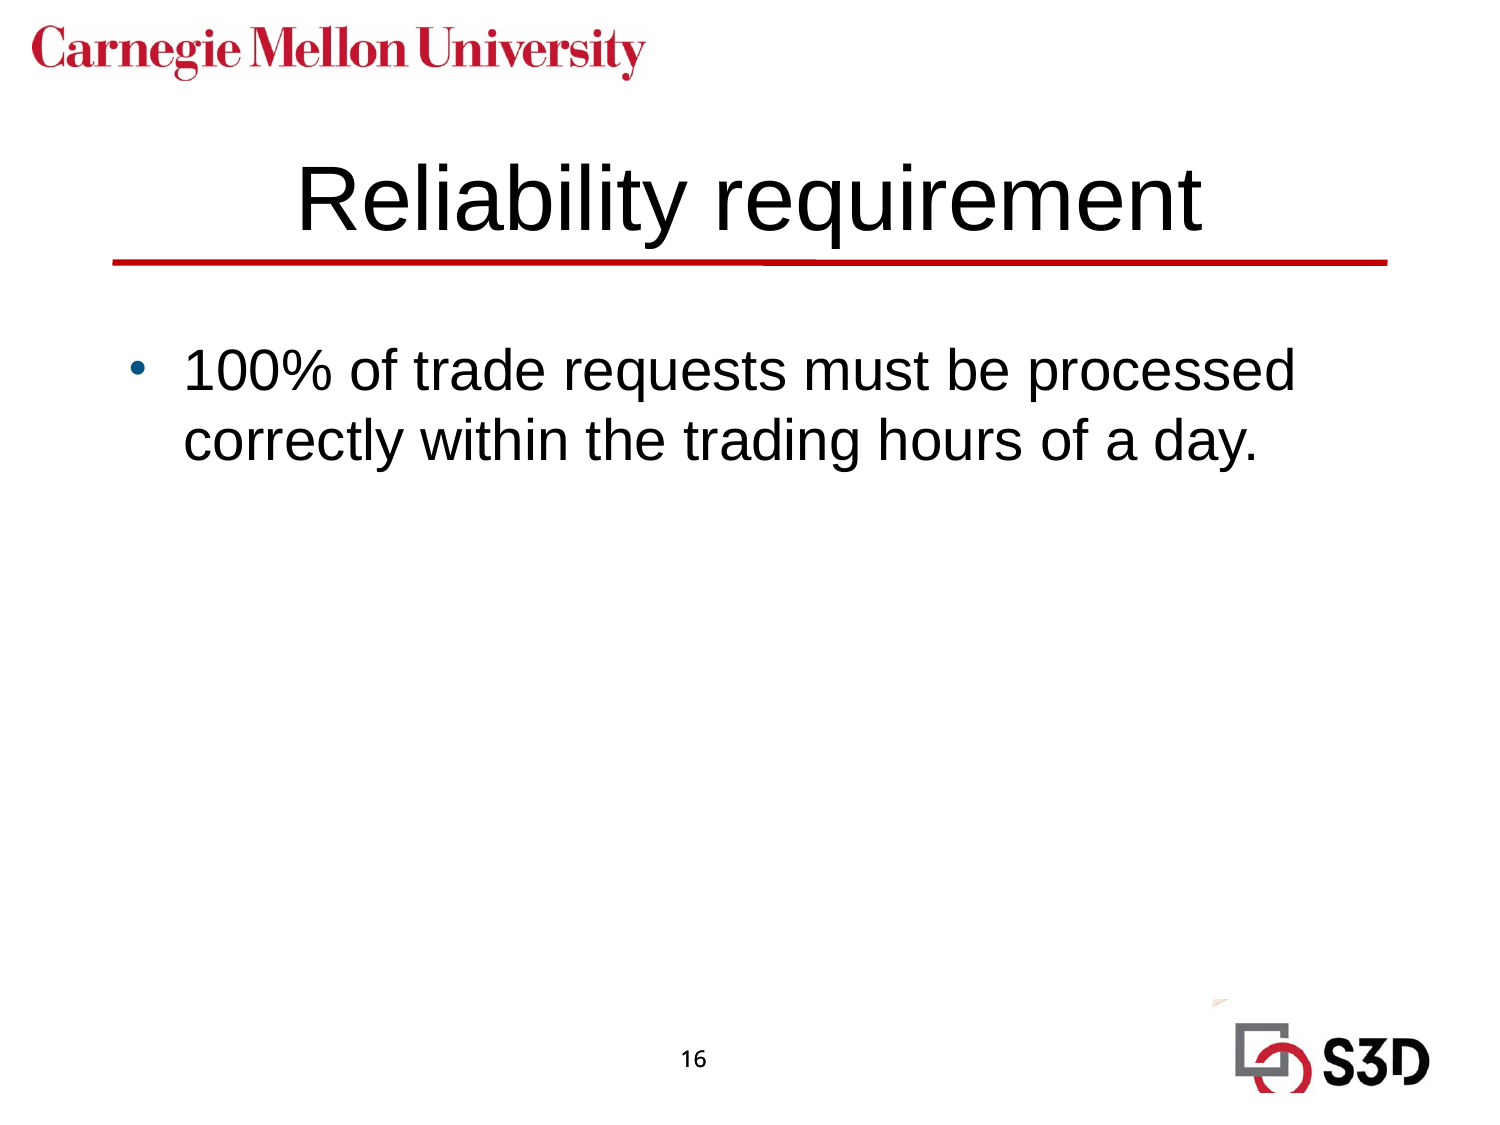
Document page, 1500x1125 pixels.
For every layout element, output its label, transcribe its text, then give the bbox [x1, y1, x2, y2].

list 100% of trade requests must be processed correctly within the trading hours of a day. [112, 324, 1388, 988]
slide_number 16 [670, 1037, 717, 1125]
picture [32, 25, 646, 81]
title Reliability requirement [112, 99, 1388, 288]
